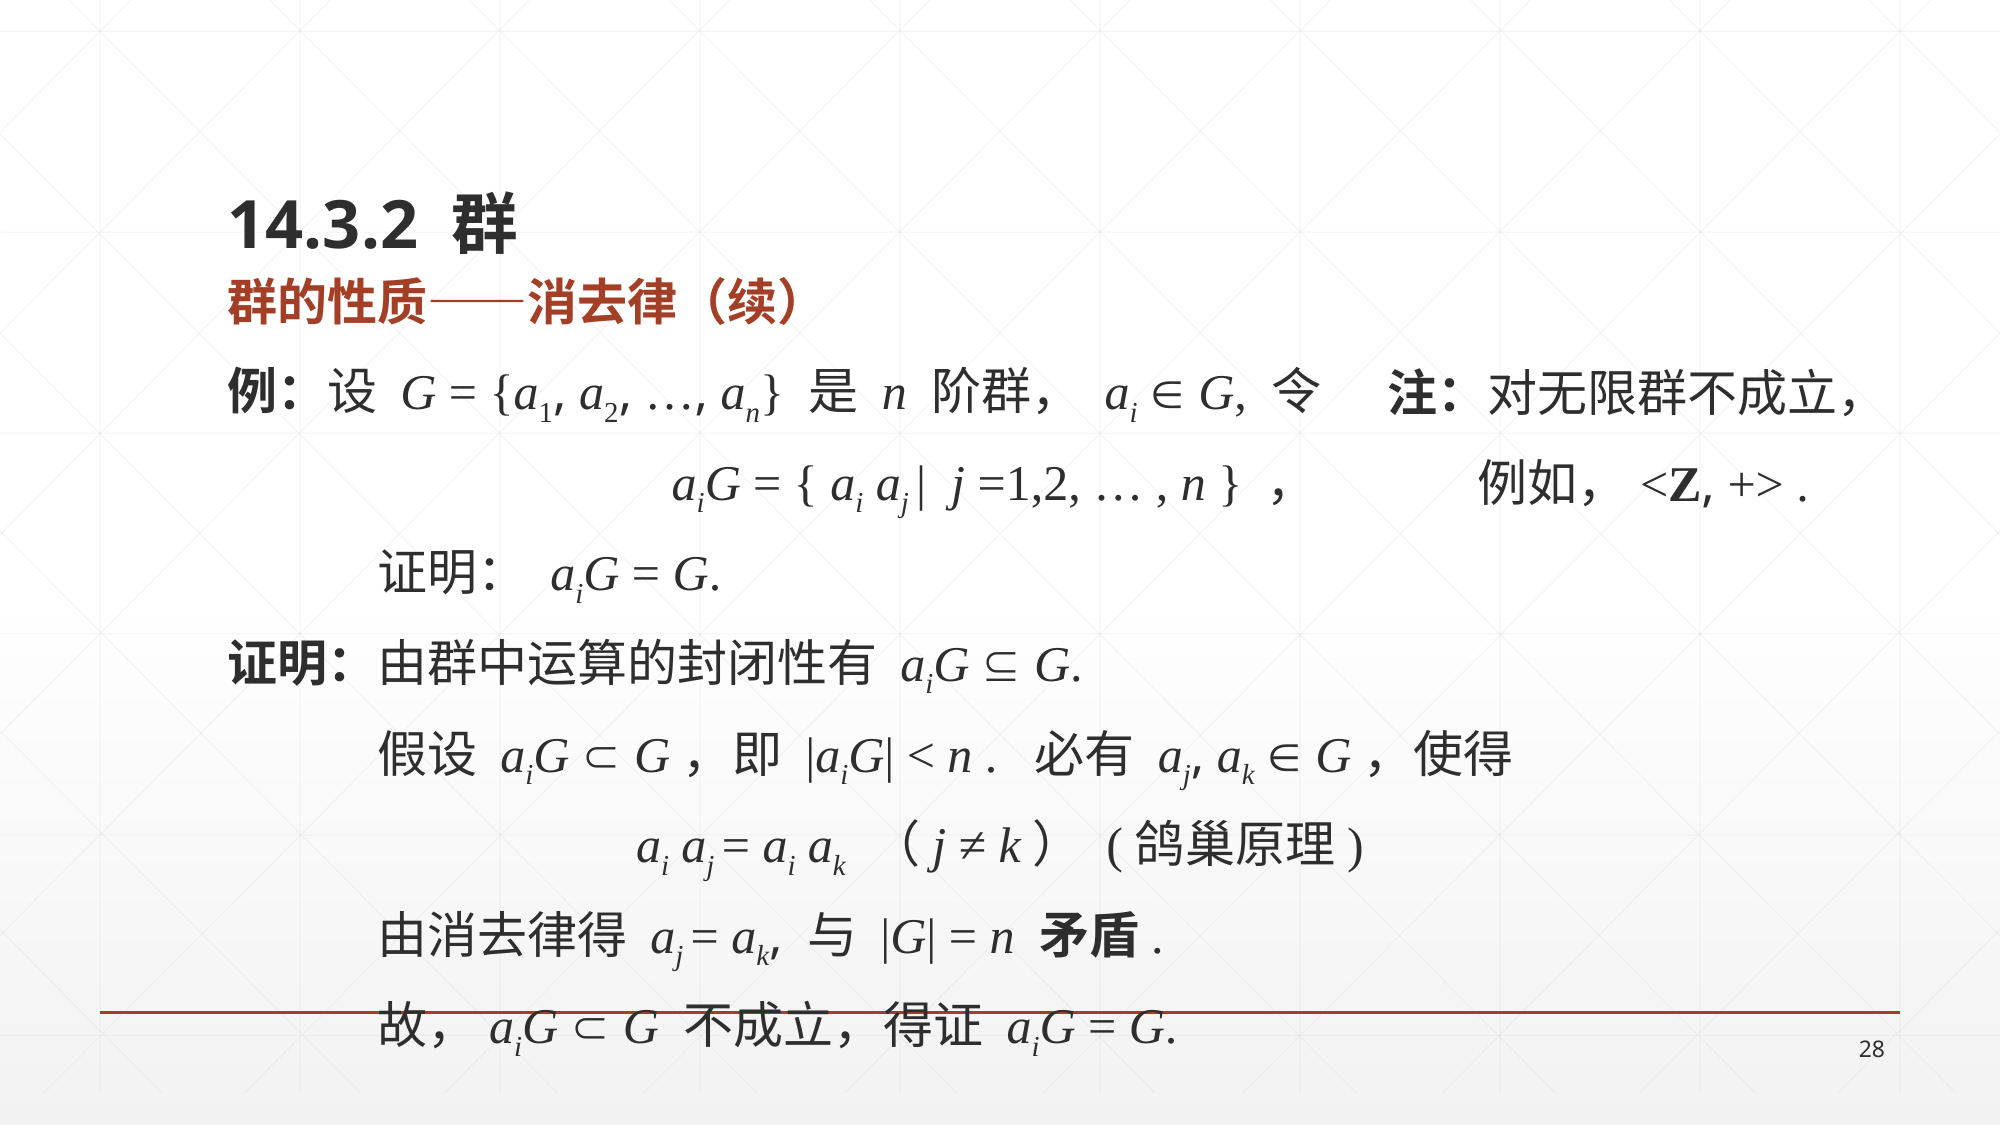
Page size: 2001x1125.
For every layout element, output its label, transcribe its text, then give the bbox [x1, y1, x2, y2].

text_box 群的性质——消去律（续） 例：设 G = {a1, a2, …, an} 是 n 阶群， ai  G, 令 aiG = { ai aj | j =1,2, … , n } ， 证明： aiG = G. 证明：由群中运算的封闭性有 aiG  G. 假设 aiG  G，即 |aiG| < n . 必有 aj, ak  G，使得 ai aj = ai ak （j ≠ k） (鸽巢原理) 由消去律得 aj = ak, 与 |G| = n 矛盾. 故，aiG  G 不成立，得证 aiG = G. [212, 271, 1788, 1064]
text_box 注：对无限群不成立， 例如，<Z, +> . [1372, 353, 1859, 520]
slide_number 28 [1749, 1031, 1901, 1069]
text_box 14.3.2 群 [212, 82, 1788, 271]
